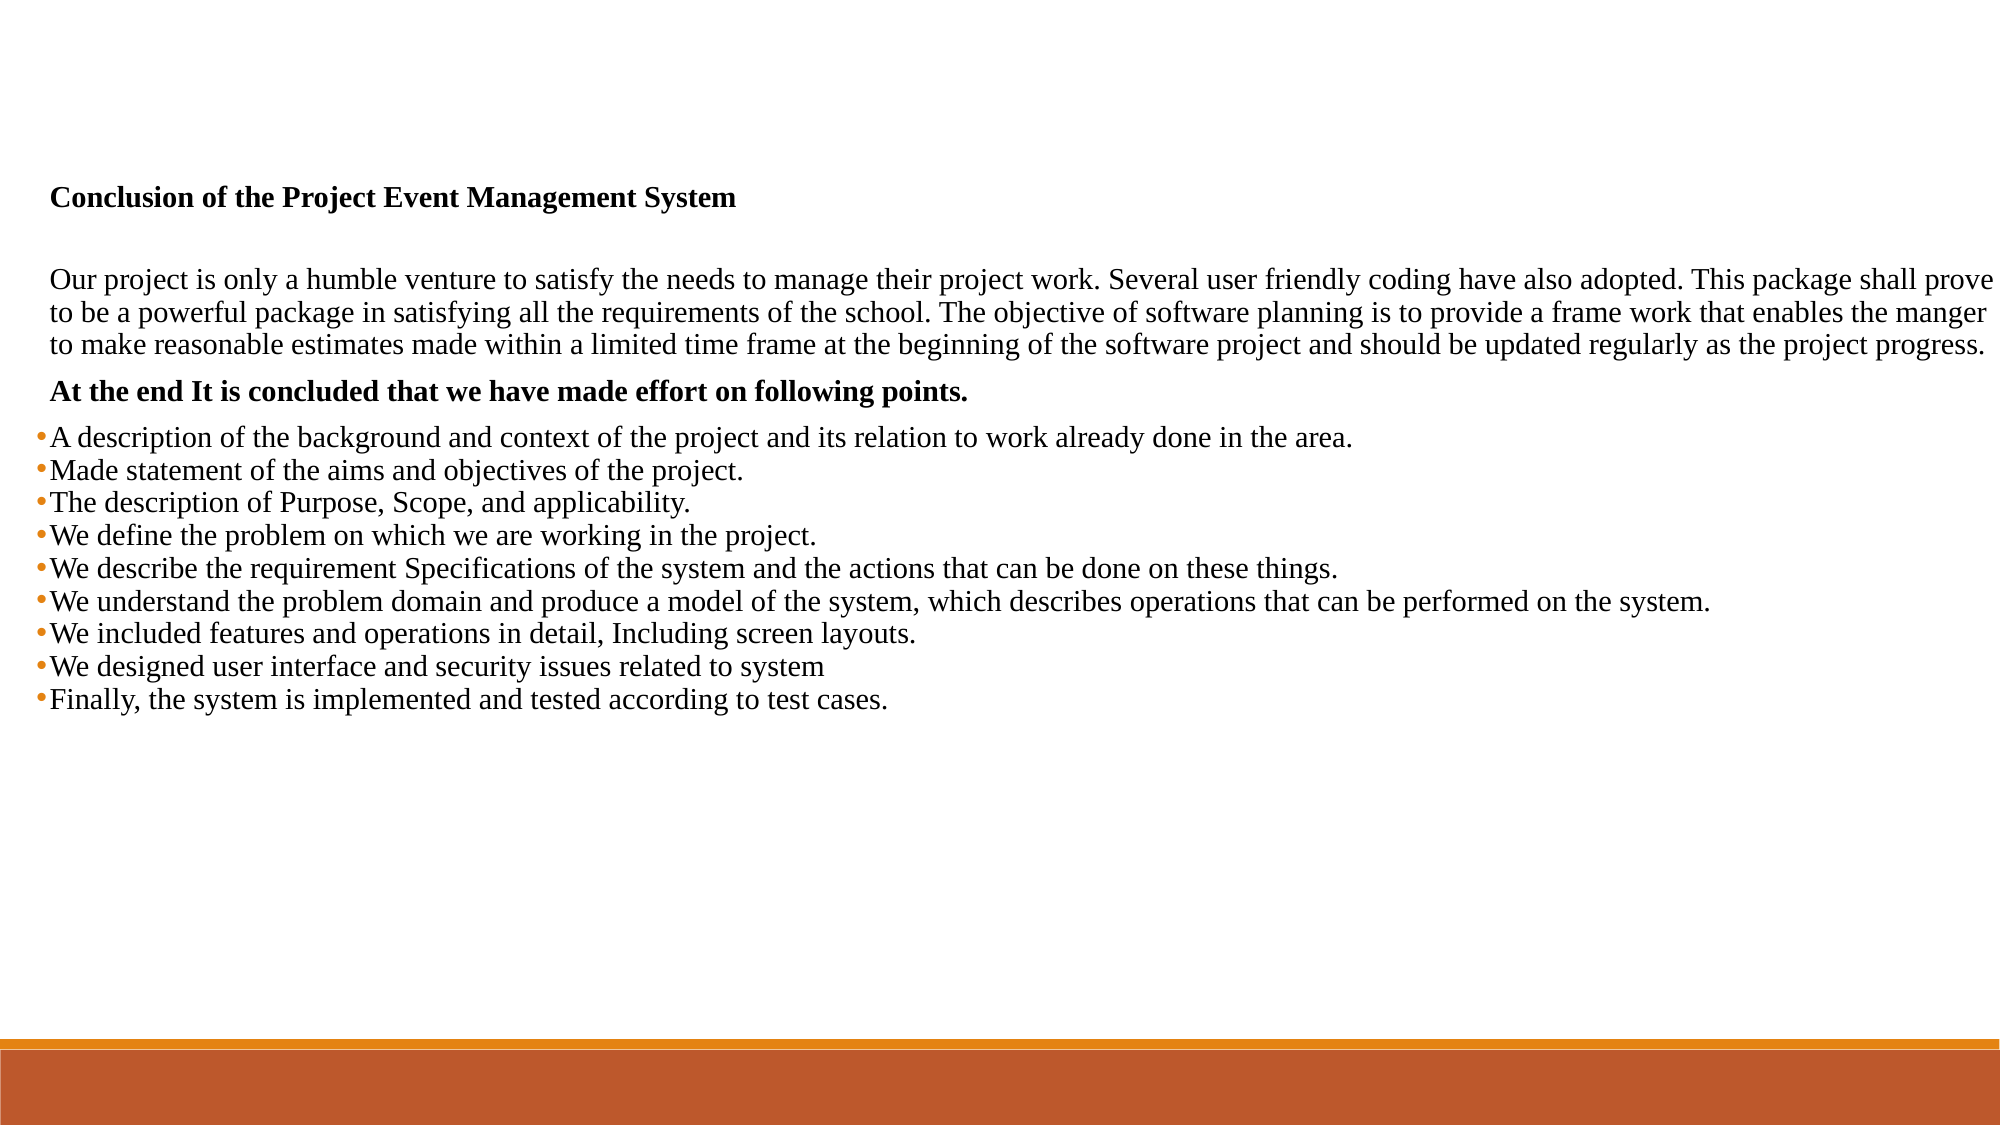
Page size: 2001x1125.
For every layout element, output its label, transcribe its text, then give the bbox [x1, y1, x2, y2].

list Conclusion of the Project Event Management System Our project is only a humble venture to satisfy the needs to manage their project work. Several user friendly coding have also adopted. This package shall prove to be a powerful package in satisfying all the requirements of the school. The objective of software planning is to provide a frame work that enables the manger to make reasonable estimates made within a limited time frame at the beginning of the software project and should be updated regularly as the project progress. At the end It is concluded that we have made effort on following points. A description of the background and context of the project and its relation to work already done in the area. Made statement of the aims and objectives of the project. The description of Purpose, Scope, and applicability. We define the problem on which we are working in the project. We describe the requirement Specifications of the system and the actions that can be done on these things. We understand the problem domain and produce a model of the system, which describes operations that can be performed on the system. We included features and operations in detail, Including screen layouts. We designed user interface and security issues related to system Finally, the system is implemented and tested according to test cases. [36, 173, 2000, 963]
